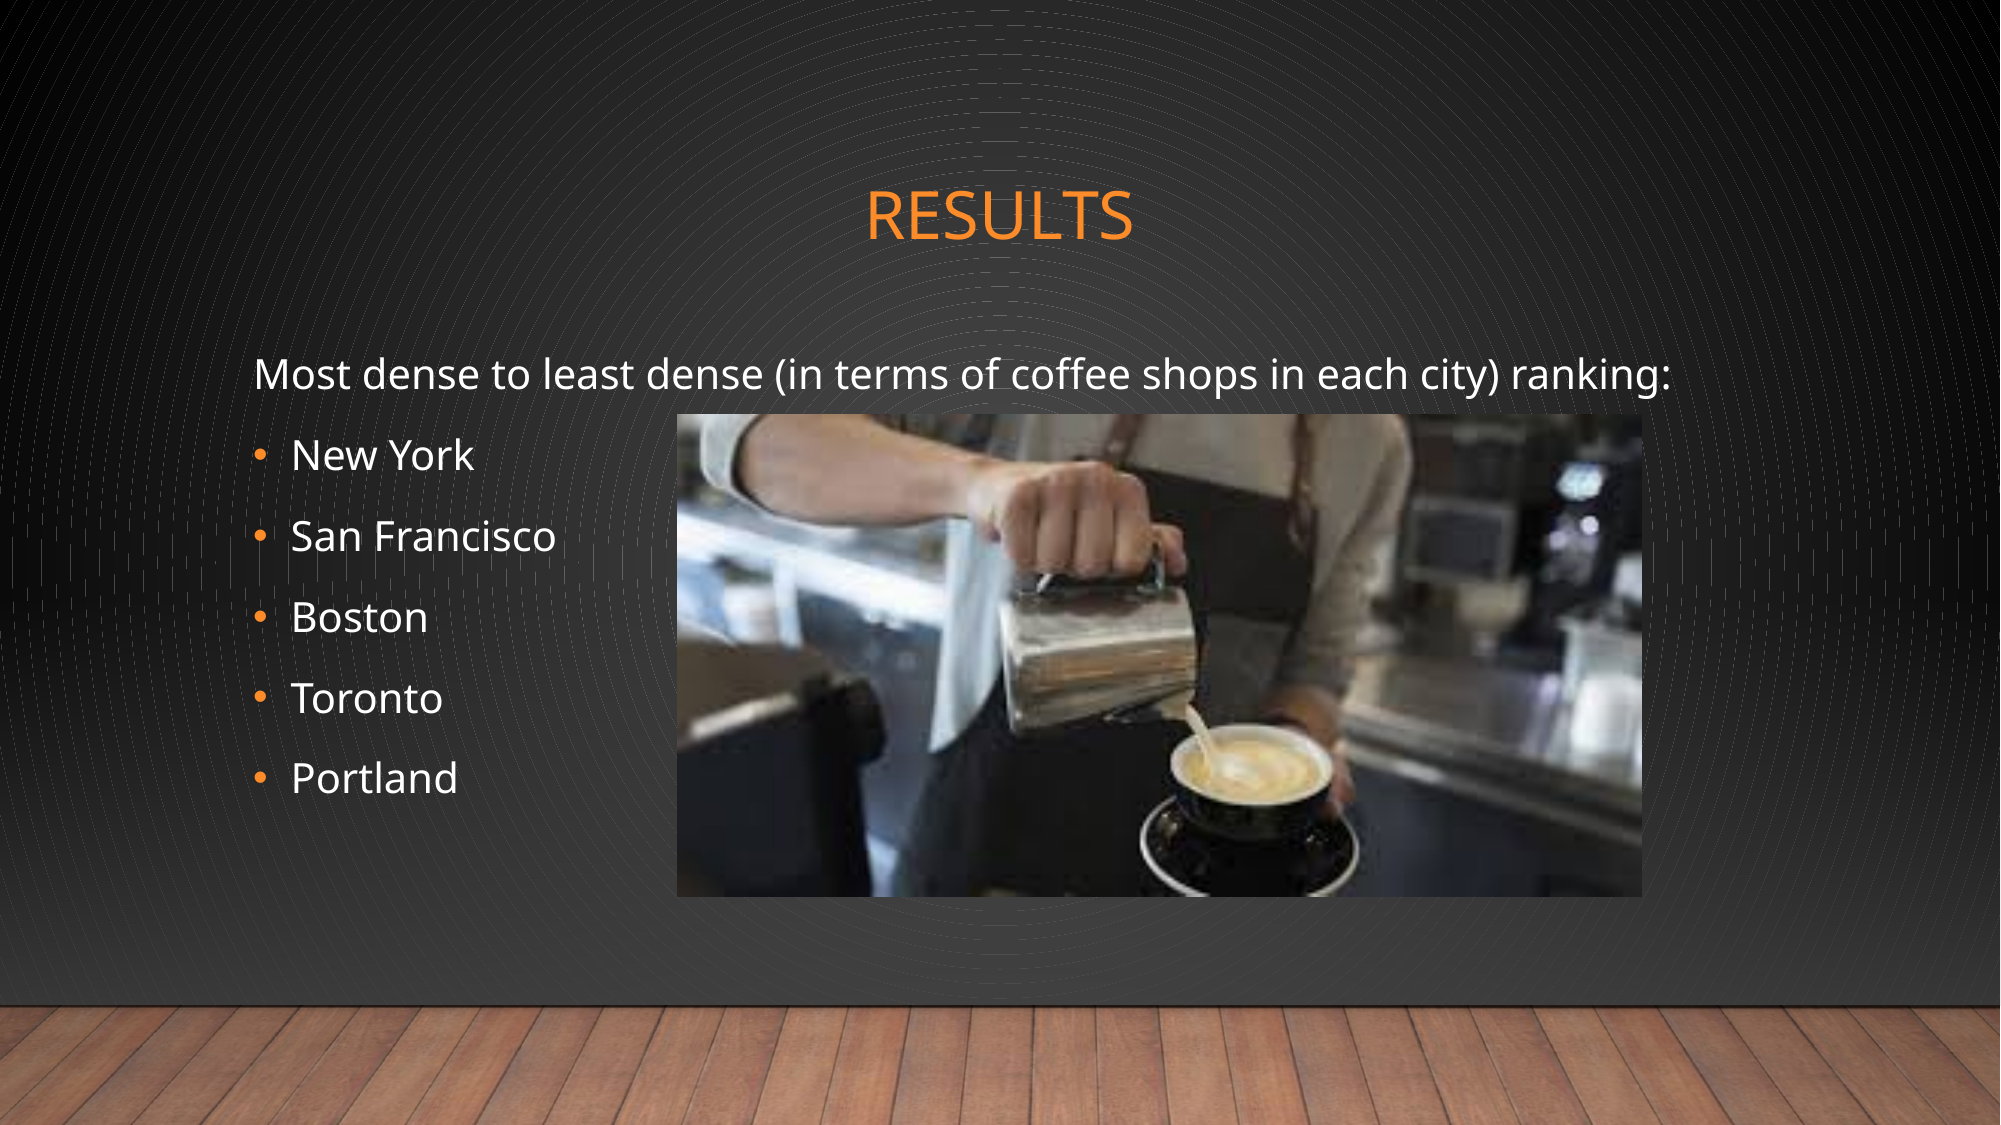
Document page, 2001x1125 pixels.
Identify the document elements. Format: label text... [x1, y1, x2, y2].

title Results [238, 131, 1763, 305]
picture [0, 1005, 2000, 1125]
picture [676, 414, 1642, 897]
list Most dense to least dense (in terms of coffee shops in each city) ranking: New York San Francisco Boston Toronto Portland [238, 330, 1763, 897]
